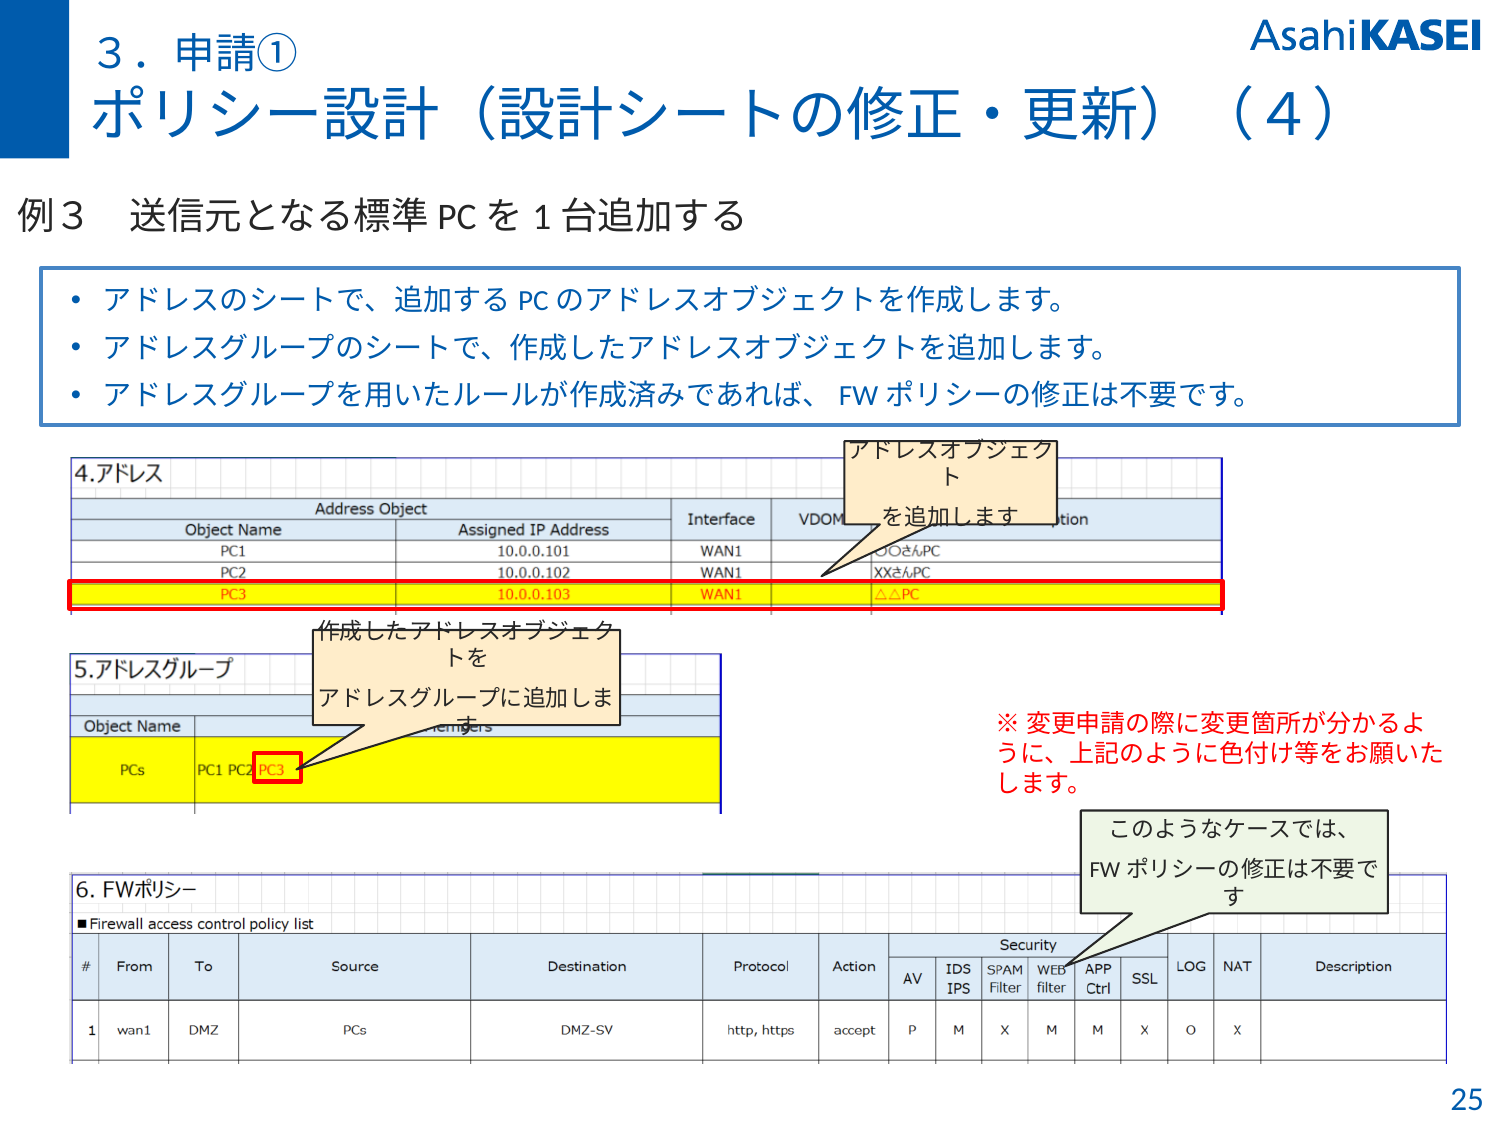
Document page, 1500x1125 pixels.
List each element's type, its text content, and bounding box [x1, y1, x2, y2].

text_box アドレスオブジェクト を追加します [842, 439, 1060, 455]
title ３．申請① ポリシー設計（設計シートの修正・更新）（４） [75, 38, 1425, 155]
picture [69, 653, 722, 814]
text_box アドレスのシートで、追加するPCのアドレスオブジェクトを作成します。 アドレスグループのシートで、作成したアドレスオブジェクトを追加します。 アドレスグループを用いたルールが作成済みであれば、FWポリシーの修正は不要です。 [39, 266, 1461, 427]
picture [70, 457, 1223, 616]
text_box 例３ 送信元となる標準PCを1台追加する [2, 184, 763, 245]
text_box ※変更申請の際に変更箇所が分かるように、上記のように色付け等をお願いたします。 [980, 699, 1465, 805]
text_box 作成したアドレスオブジェクトを アドレスグループに追加します [310, 627, 623, 652]
picture [69, 872, 1448, 1065]
text_box このようなケースでは、 FWポリシーの修正は不要です [1078, 808, 1391, 870]
